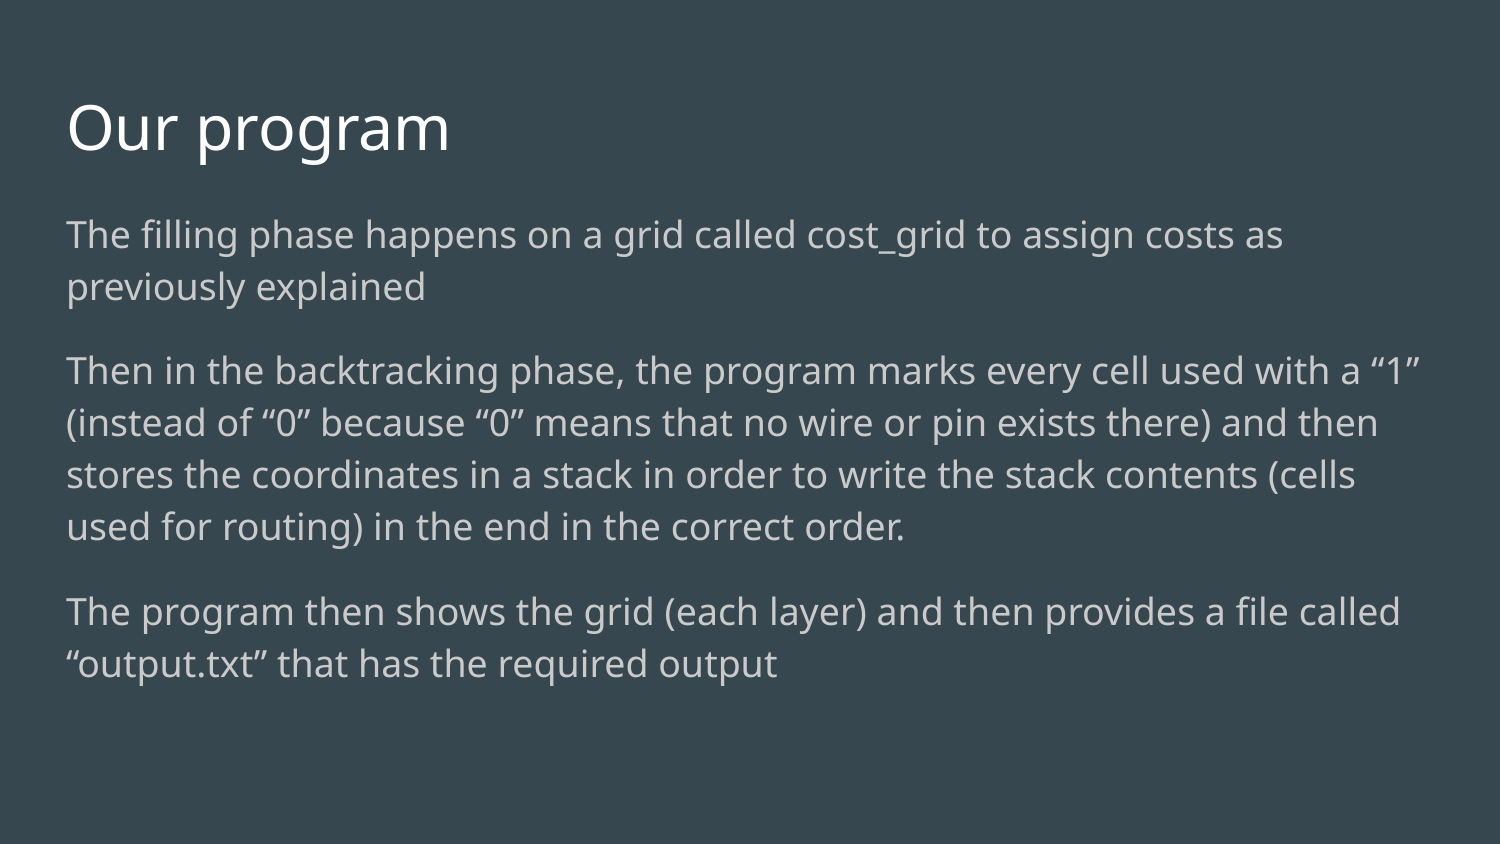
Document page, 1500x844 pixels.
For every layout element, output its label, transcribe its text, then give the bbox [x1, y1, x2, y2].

list The filling phase happens on a grid called cost_grid to assign costs as previously explained Then in the backtracking phase, the program marks every cell used with a “1” (instead of “0” because “0” means that no wire or pin exists there) and then stores the coordinates in a stack in order to write the stack contents (cells used for routing) in the end in the correct order. The program then shows the grid (each layer) and then provides a file called “output.txt” that has the required output [51, 189, 1449, 750]
title Our program [51, 72, 1449, 167]
